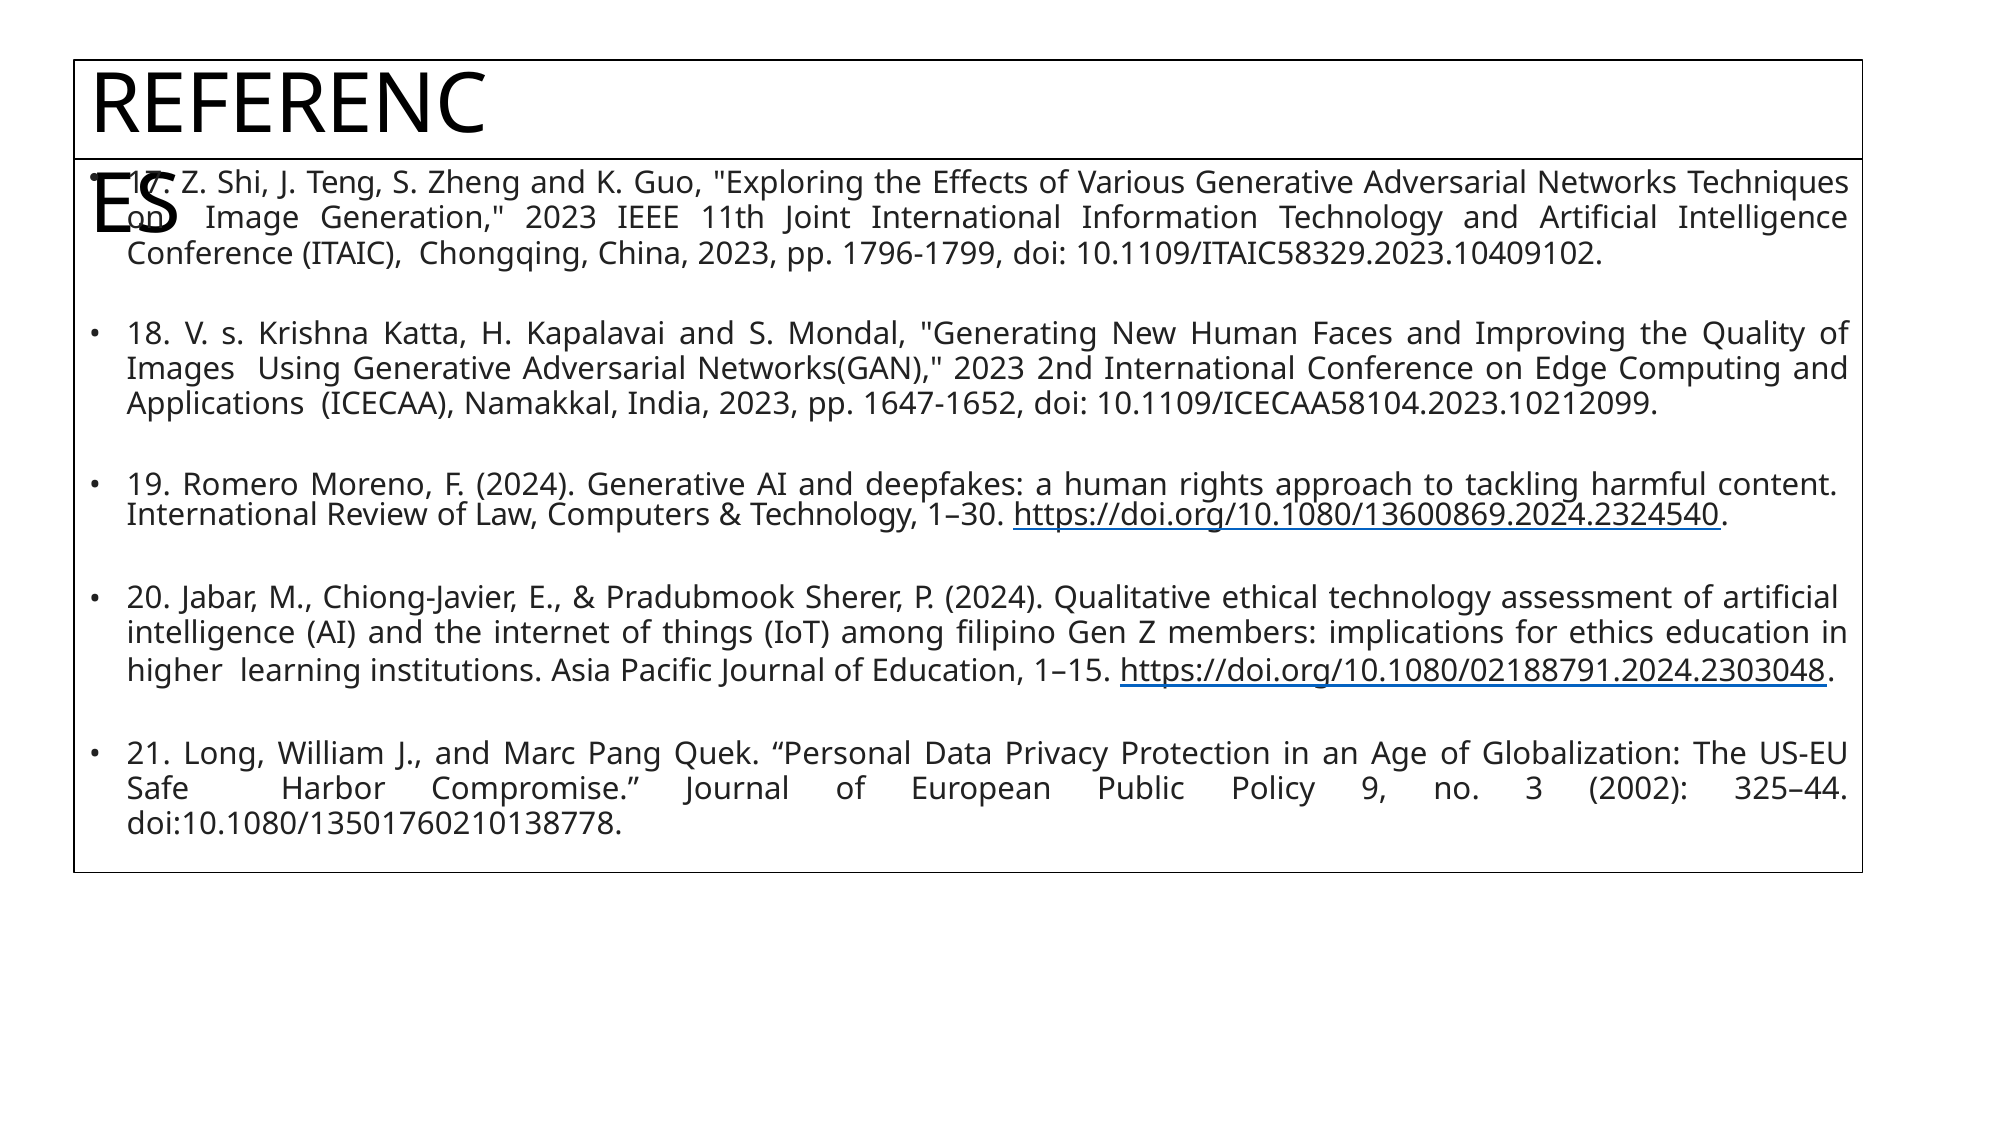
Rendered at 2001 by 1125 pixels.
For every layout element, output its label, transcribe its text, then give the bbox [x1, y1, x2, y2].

text_box [74, 60, 87, 158]
text_box [516, 60, 1863, 158]
text_box [74, 158, 1863, 873]
title REFERENCES [87, 47, 516, 158]
text_box 17. Z. Shi, J. Teng, S. Zheng and K. Guo, "Exploring the Effects of Various Generative Adversarial Networks Techniques on Image Generation," 2023 IEEE 11th Joint International Information Technology and Artificial Intelligence Conference (ITAIC), Chongqing, China, 2023, pp. 1796-1799, doi: 10.1109/ITAIC58329.2023.10409102. 18. V. s. Krishna Katta, H. Kapalavai and S. Mondal, "Generating New Human Faces and Improving the Quality of Images Using Generative Adversarial Networks(GAN)," 2023 2nd International Conference on Edge Computing and Applications (ICECAA), Namakkal, India, 2023, pp. 1647-1652, doi: 10.1109/ICECAA58104.2023.10212099. 19. Romero Moreno, F. (2024). Generative AI and deepfakes: a human rights approach to tackling harmful content. International Review of Law, Computers & Technology, 1–30. https://doi.org/10.1080/13600869.2024.2324540. 20. Jabar, M., Chiong-Javier, E., & Pradubmook Sherer, P. (2024). Qualitative ethical technology assessment of artificial intelligence (AI) and the internet of things (IoT) among filipino Gen Z members: implications for ethics education in higher learning institutions. Asia Pacific Journal of Education, 1–15. https://doi.org/10.1080/02188791.2024.2303048. 21. Long, William J., and Marc Pang Quek. “Personal Data Privacy Protection in an Age of Globalization: The US-EU Safe Harbor Compromise.” Journal of European Public Policy 9, no. 3 (2002): 325–44. doi:10.1080/13501760210138778. [87, 160, 1850, 841]
